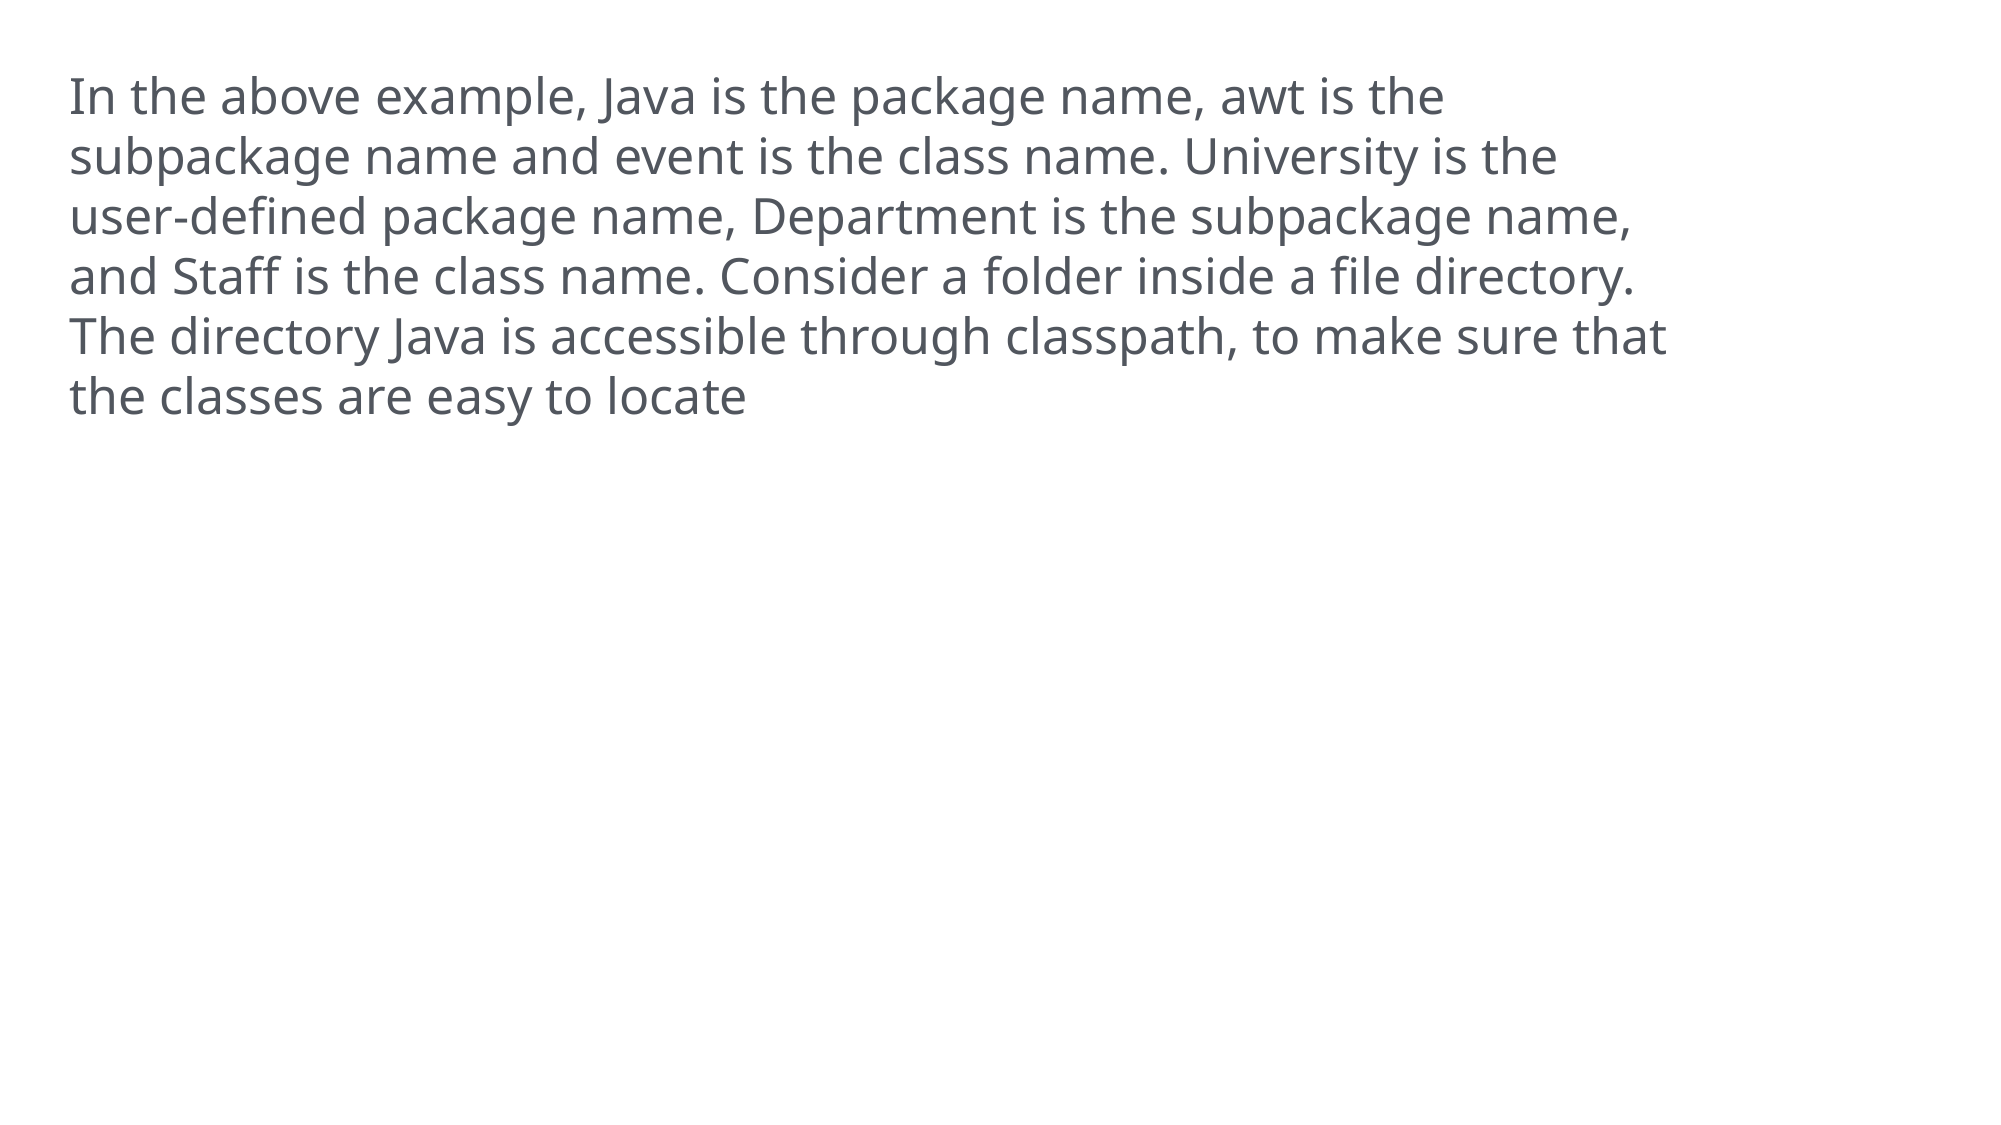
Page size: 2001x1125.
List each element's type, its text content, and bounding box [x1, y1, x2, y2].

text_box In the above example, Java is the package name, awt is the subpackage name and event is the class name. University is the user-defined package name, Department is the subpackage name, and Staff is the class name. Consider a folder inside a file directory. The directory Java is accessible through classpath, to make sure that the classes are easy to locate [54, 56, 1689, 432]
